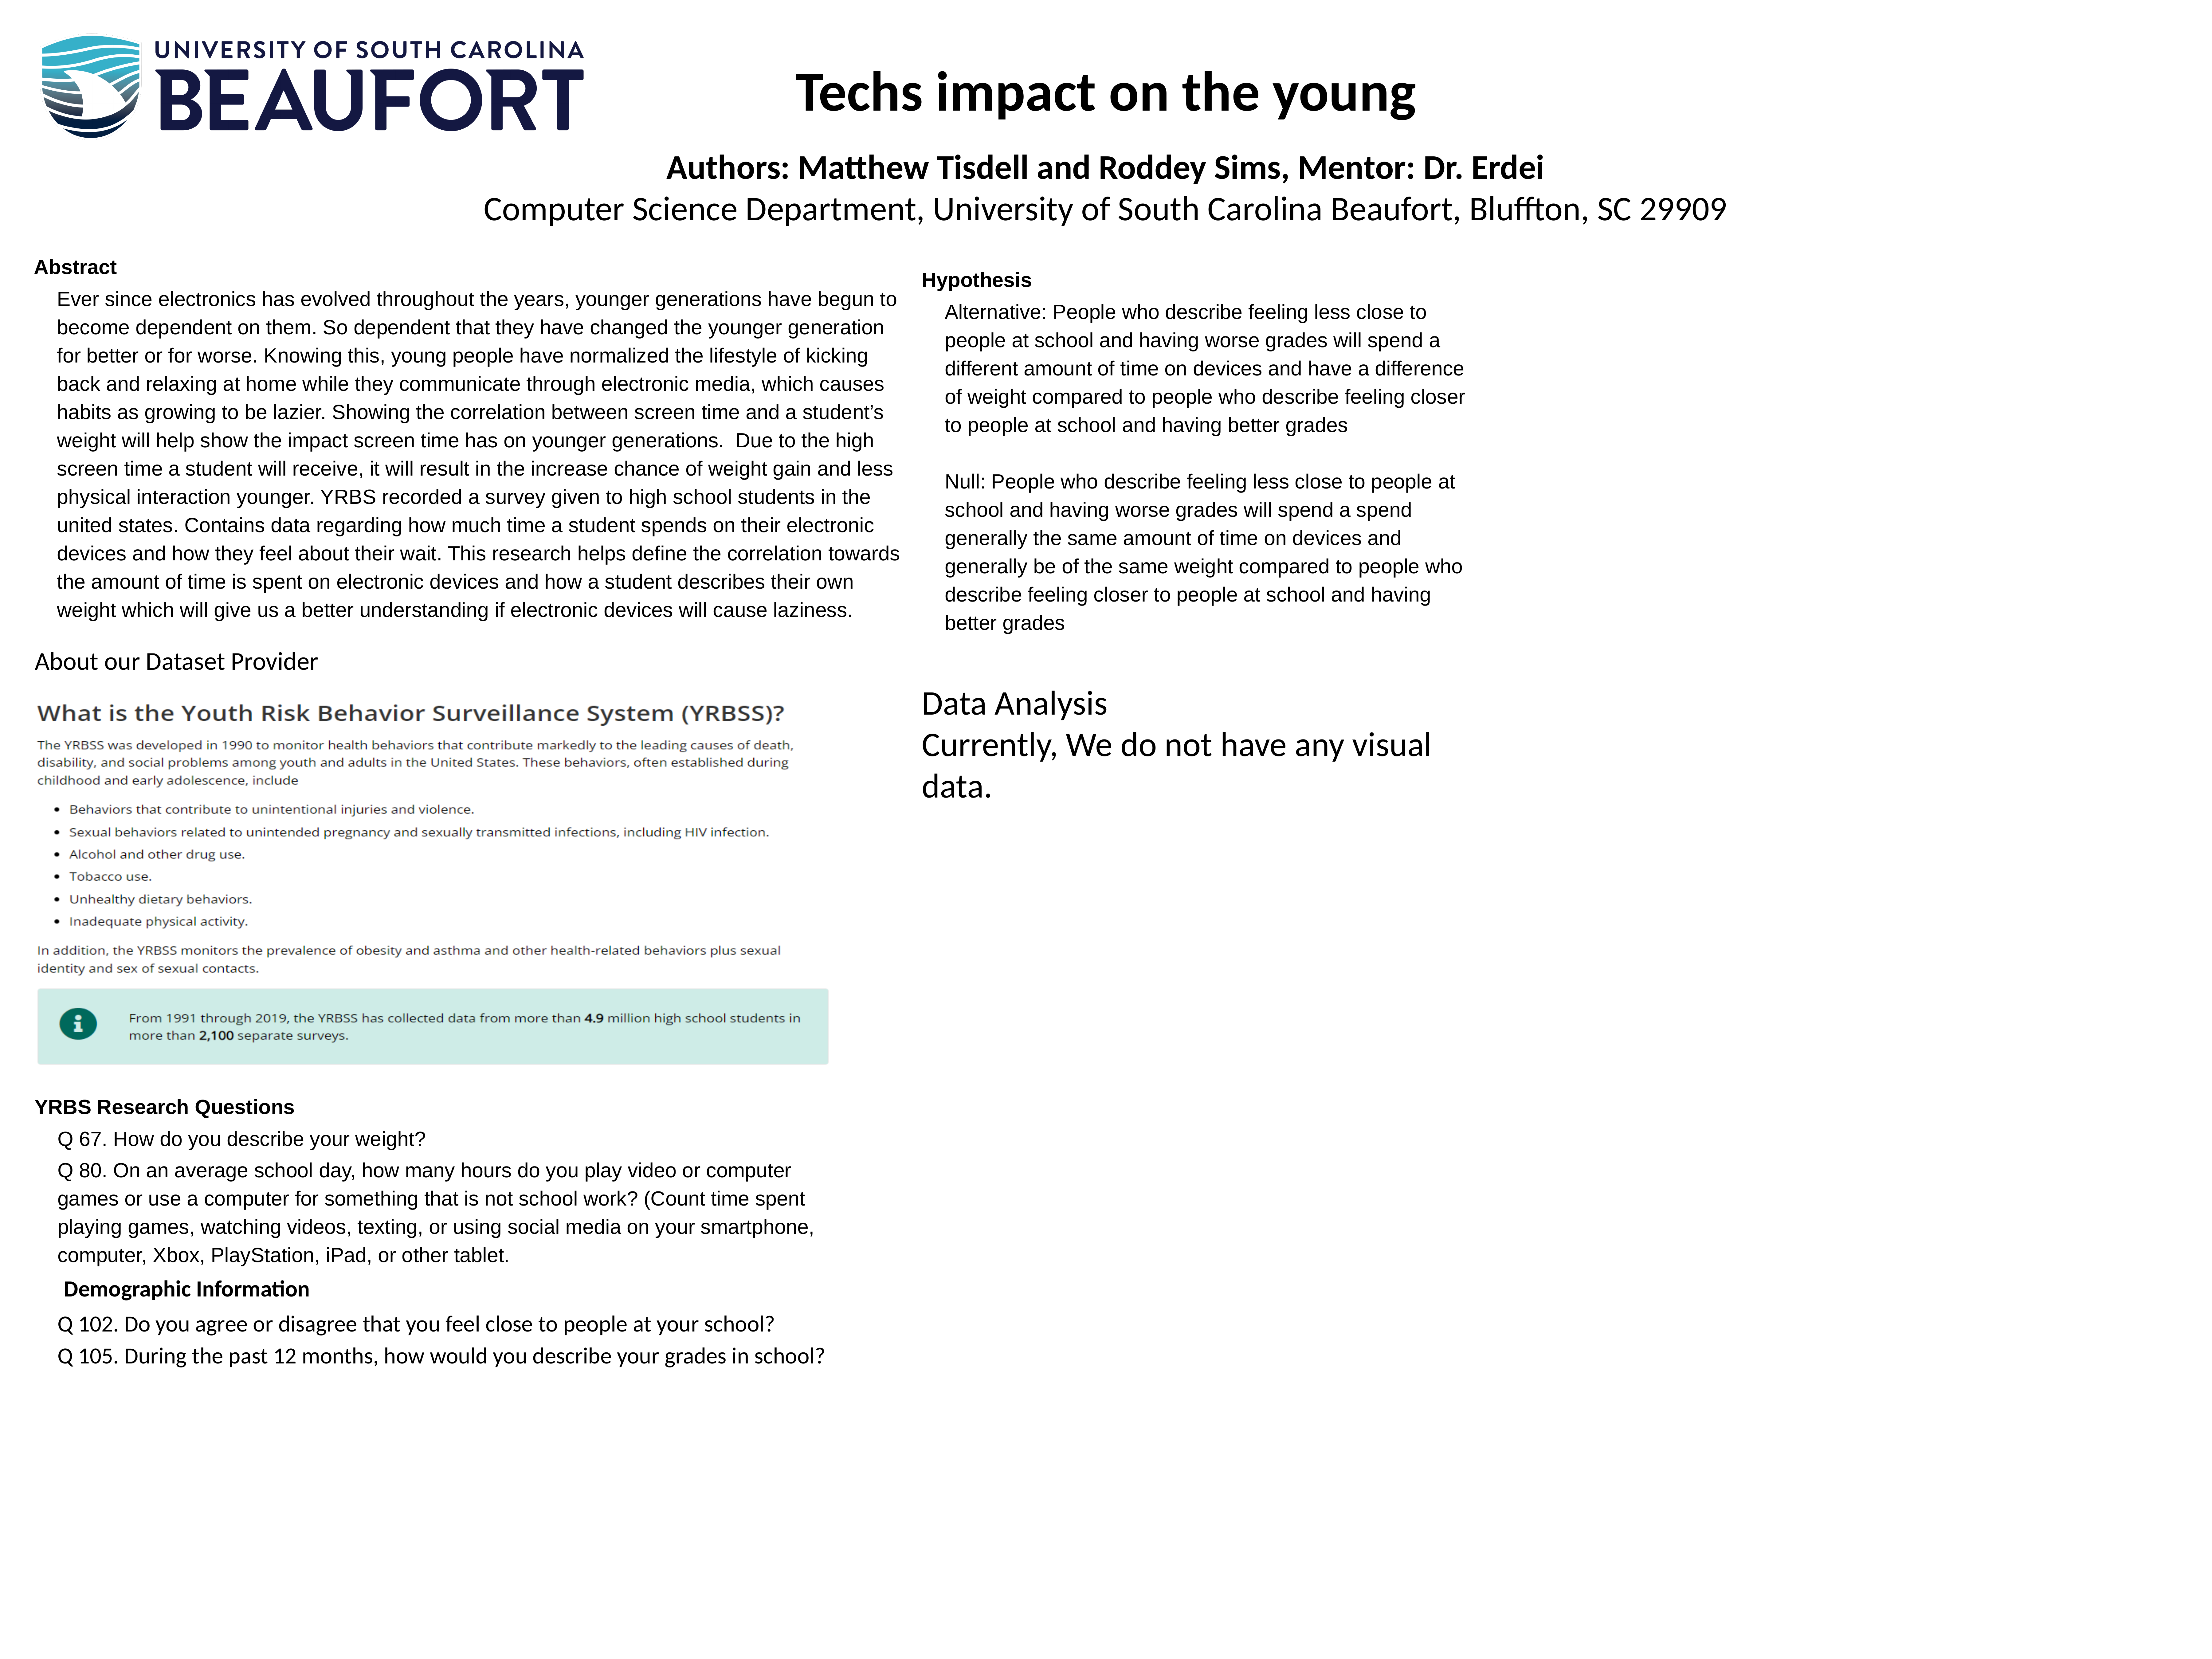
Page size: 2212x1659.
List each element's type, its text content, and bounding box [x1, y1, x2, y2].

text_box Abstract Ever since electronics has evolved throughout the years, younger generations have begun to become dependent on them. So dependent that they have changed the younger generation for better or for worse. Knowing this, young people have normalized the lifestyle of kicking back and relaxing at home while they communicate through electronic media, which causes habits as growing to be lazier. Showing the correlation between screen time and a student’s weight will help show the impact screen time has on younger generations. Due to the high screen time a student will receive, it will result in the increase chance of weight gain and less physical interaction younger. YRBS recorded a survey given to high school students in the united states. Contains data regarding how much time a student spends on their electronic devices and how they feel about their wait. This research helps define the correlation towards the amount of time is spent on electronic devices and how a student describes their own weight which will give us a better understanding if electronic devices will cause laziness. [29, 248, 917, 623]
text_box Authors: Matthew Tisdell and Roddey Sims, Mentor: Dr. Erdei Computer Science Department, University of South Carolina Beaufort, Bluffton, SC 29909 [0, 142, 2212, 230]
text_box Techs impact on the young [612, 52, 1600, 124]
picture [30, 22, 584, 150]
text_box About our Dataset Provider [30, 642, 790, 677]
text_box Hypothesis Alternative: People who describe feeling less close to people at school and having worse grades will spend a different amount of time on devices and have a difference of weight compared to people who describe feeling closer to people at school and having better grades Null: People who describe feeling less close to people at school and having worse grades will spend a spend generally the same amount of time on devices and generally be of the same weight compared to people who describe feeling closer to people at school and having better grades [917, 261, 1482, 714]
text_box YRBS Research Questions Q 67. How do you describe your weight? Q 80. On an average school day, how many hours do you play video or computer games or use a computer for something that is not school work? (Count time spent playing games, watching videos, texting, or using social media on your smartphone, computer, Xbox, PlayStation, iPad, or other tablet. Demographic Information Q 102. Do you agree or disagree that you feel close to people at your school? Q 105. During the past 12 months, how would you describe your grades in school? [30, 1091, 849, 1543]
text_box Data Analysis Currently, We do not have any visual data. [917, 678, 1444, 807]
picture [30, 695, 849, 1088]
